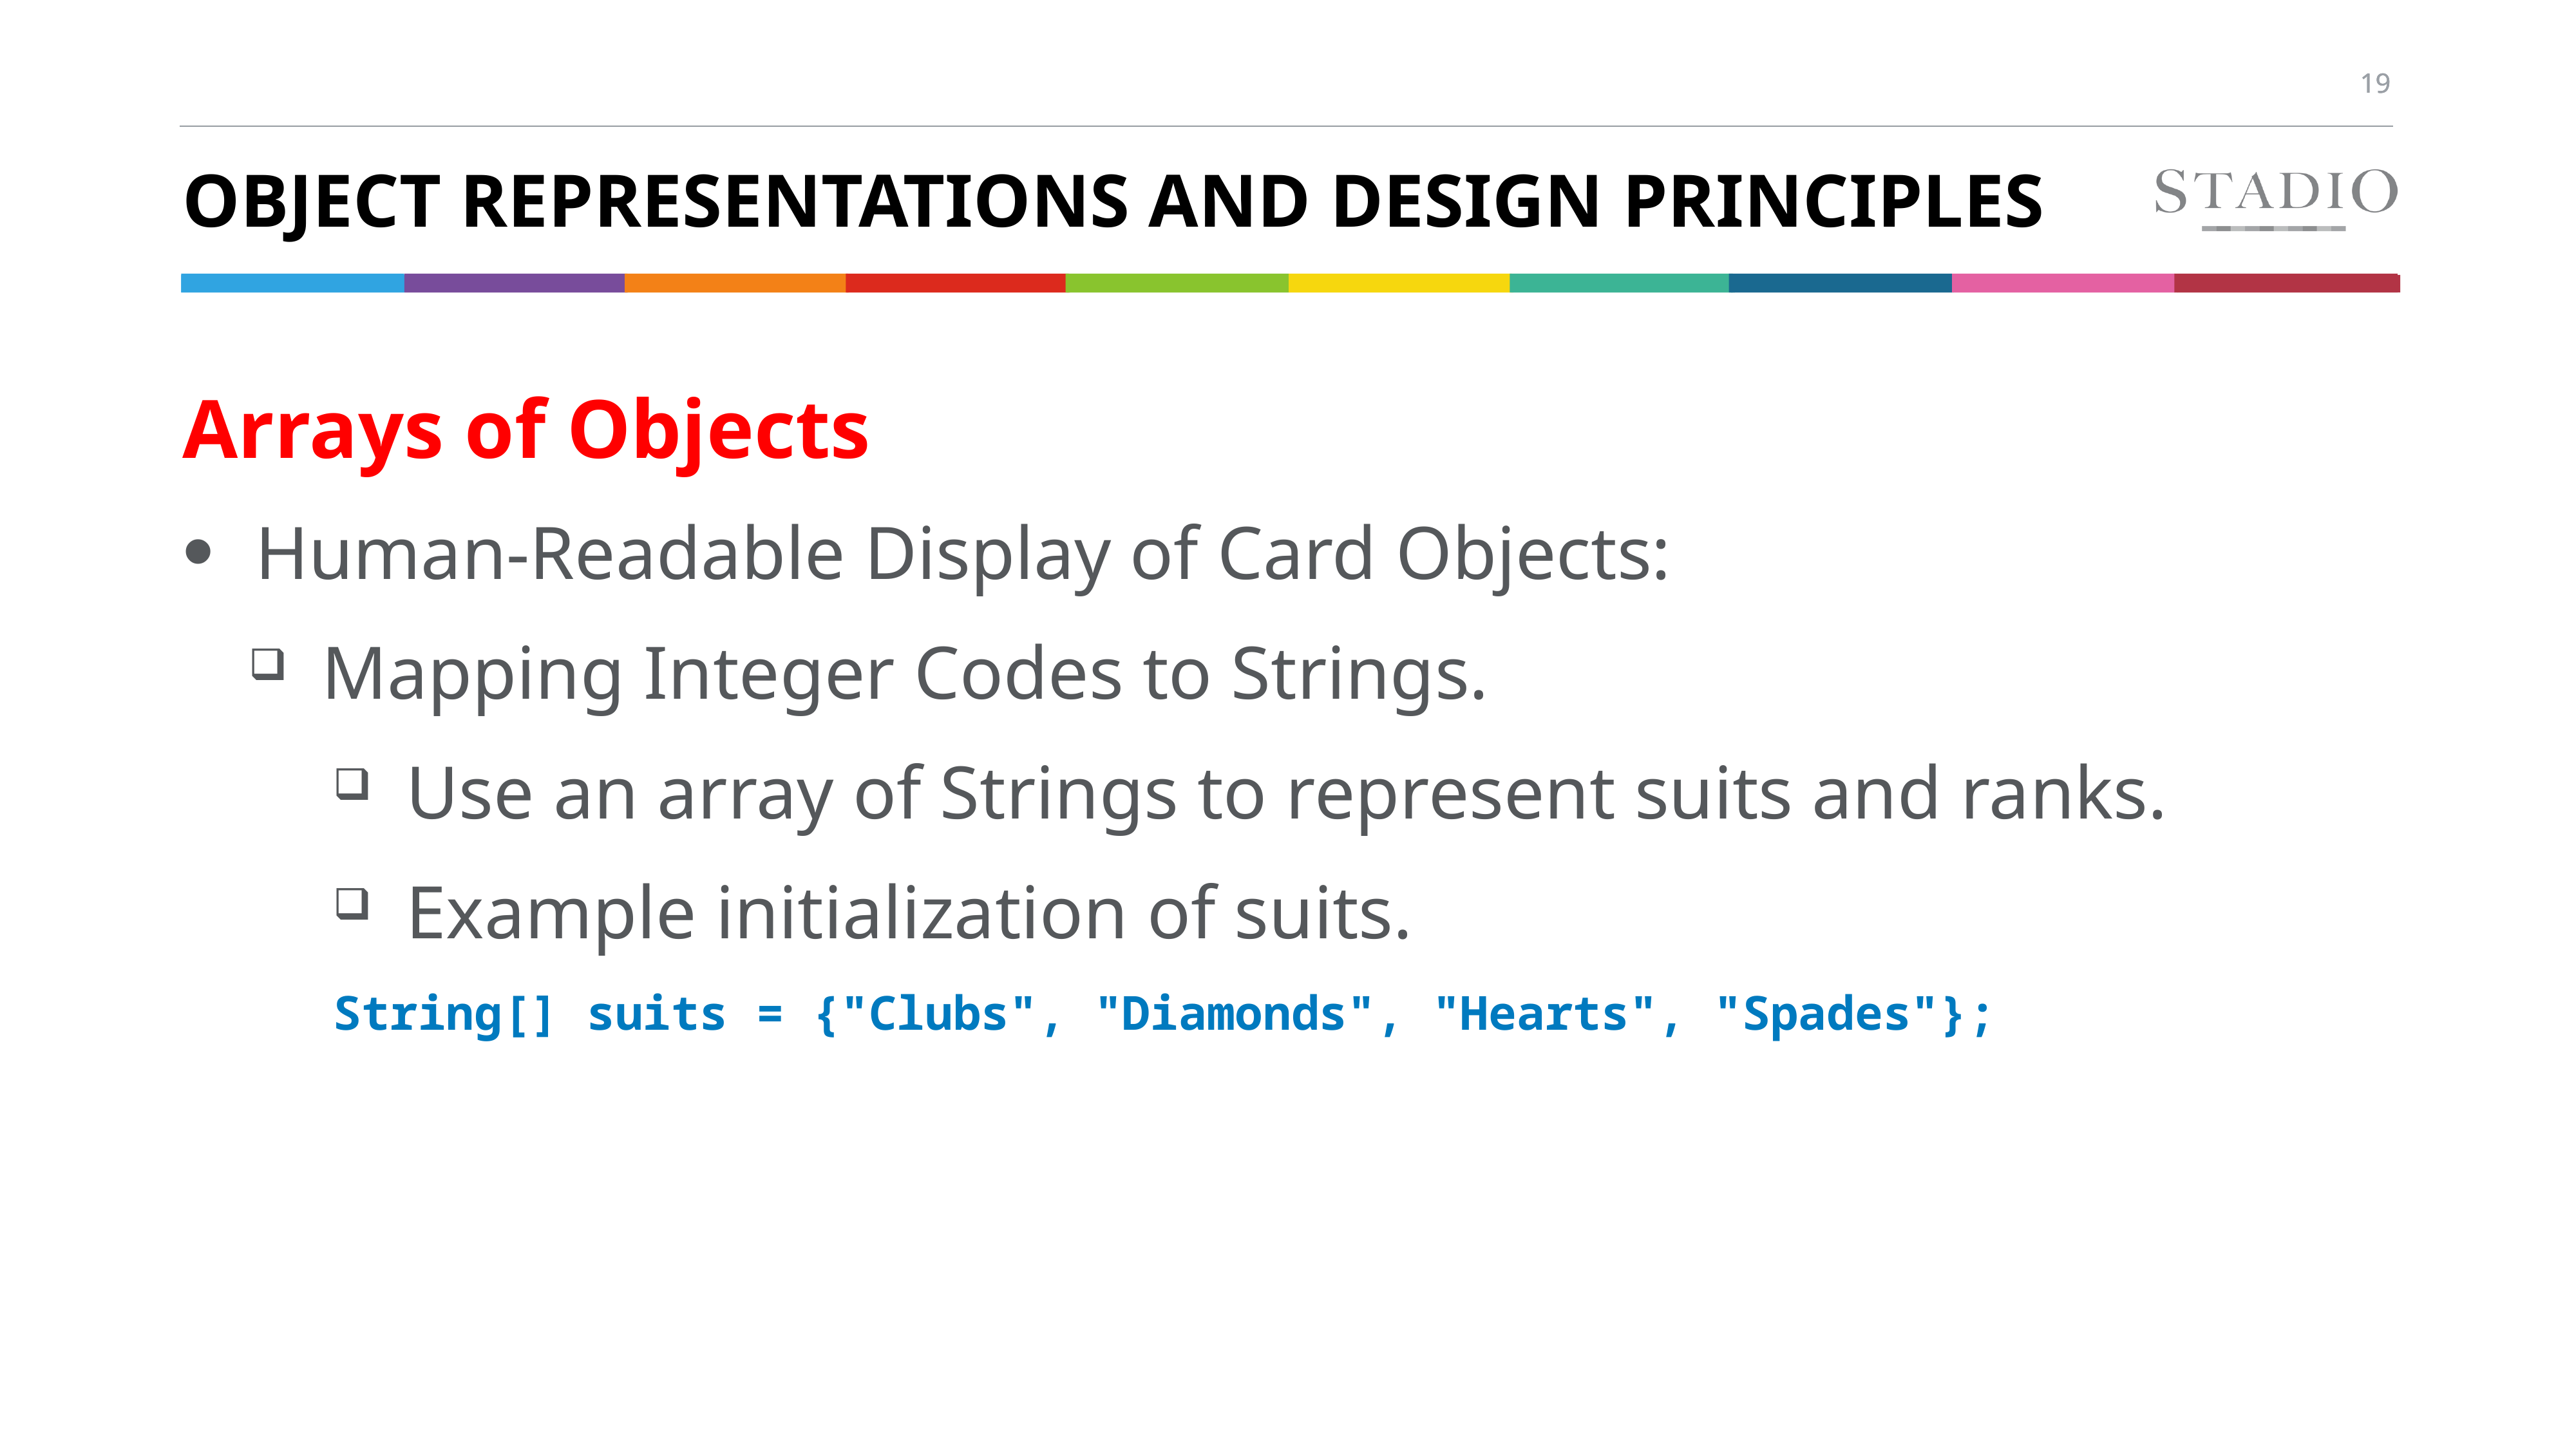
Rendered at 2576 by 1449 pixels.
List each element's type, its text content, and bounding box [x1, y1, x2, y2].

list Arrays of Objects Human-Readable Display of Card Objects: Mapping Integer Codes to Strings. Use an array of Strings to represent suits and ranks. Example initialization of suits. String[] suits = {"Clubs", "Diamonds", "Hearts", "Spades"}; [182, 367, 2402, 1370]
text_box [181, 273, 2398, 293]
text_box [178, 131, 2398, 279]
picture [2112, 126, 2441, 274]
title Object Representations and Design Principles [182, 128, 2069, 131]
